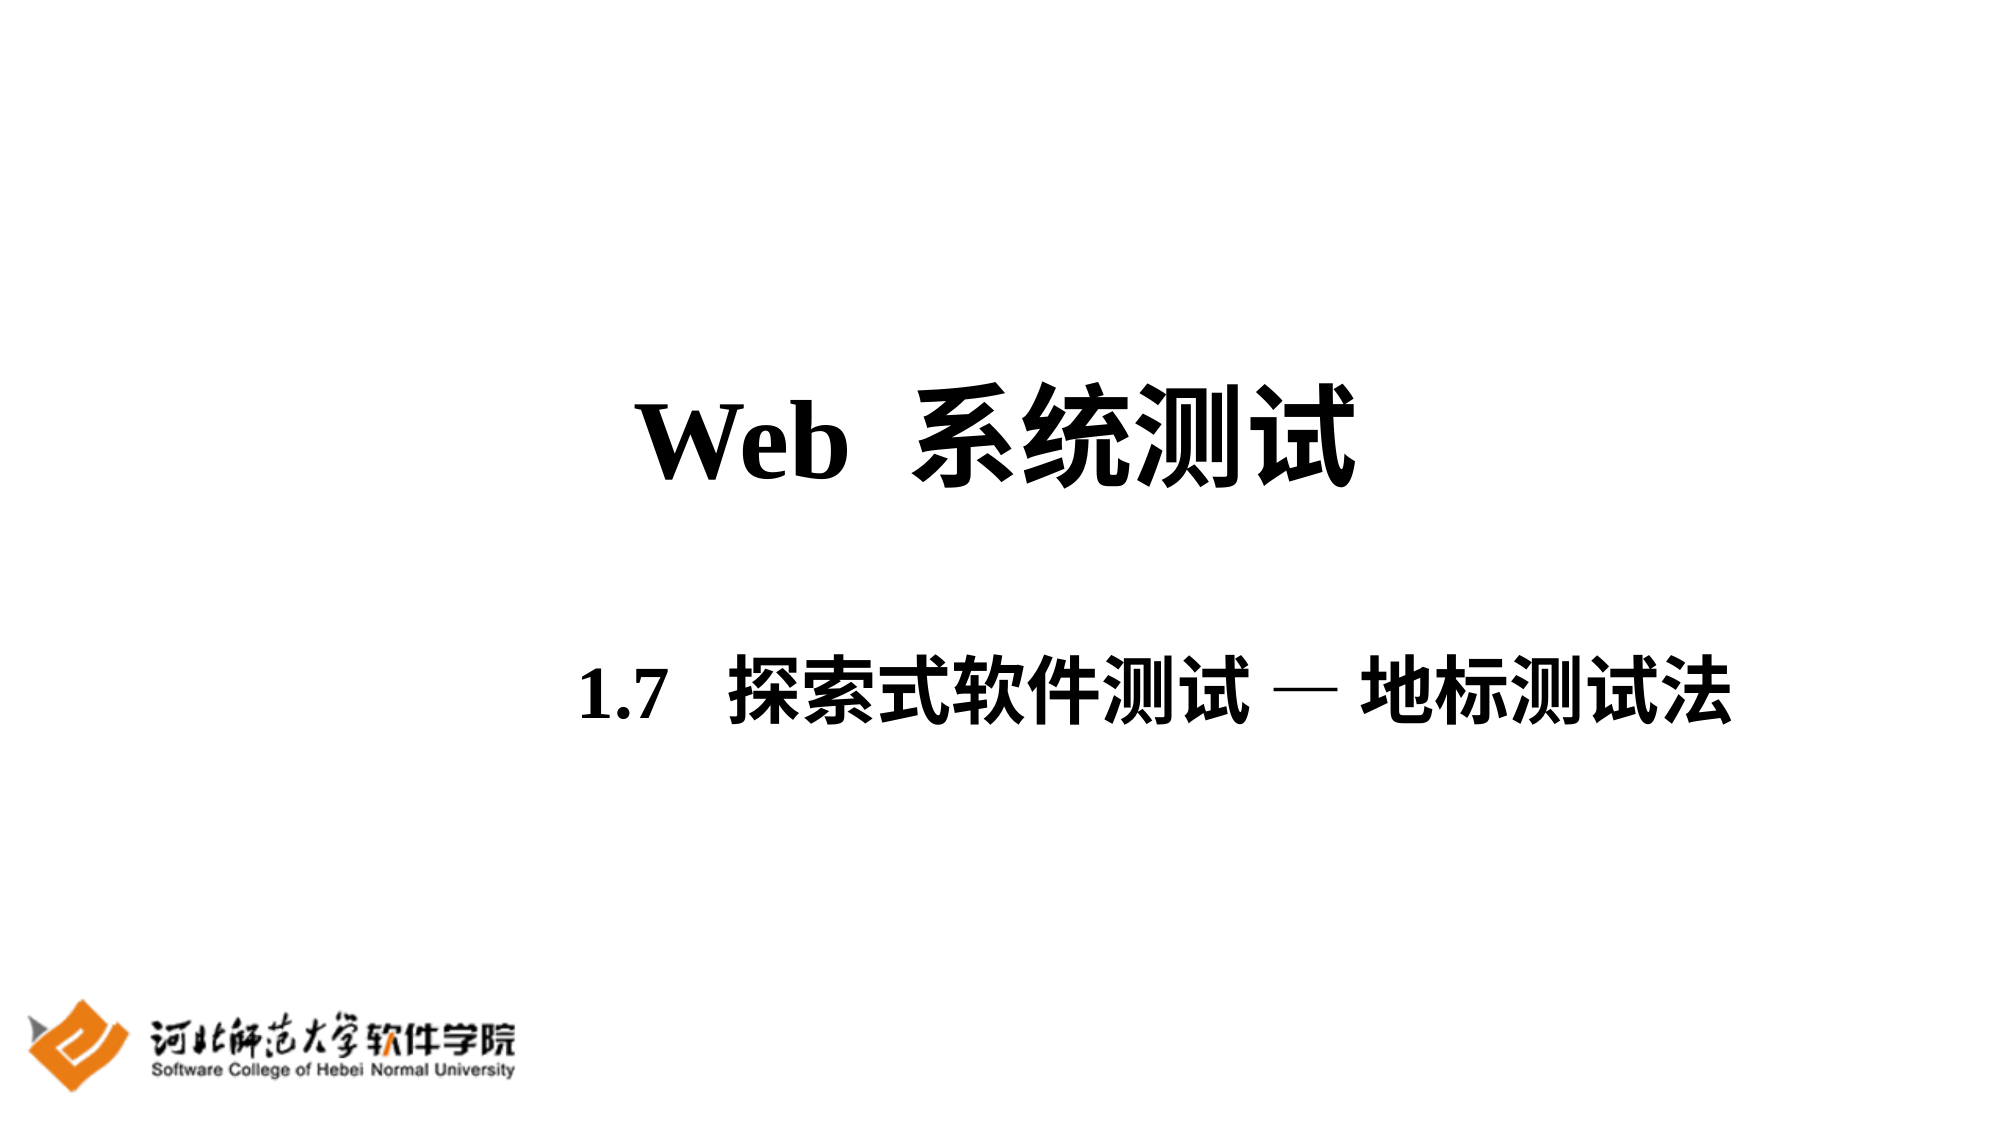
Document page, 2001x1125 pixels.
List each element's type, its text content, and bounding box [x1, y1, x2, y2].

subtitle 1.7 探索式软件测试 — 地标测试法 [249, 590, 1750, 863]
picture [14, 991, 542, 1098]
title Web 系统测试 [245, 119, 1746, 511]
